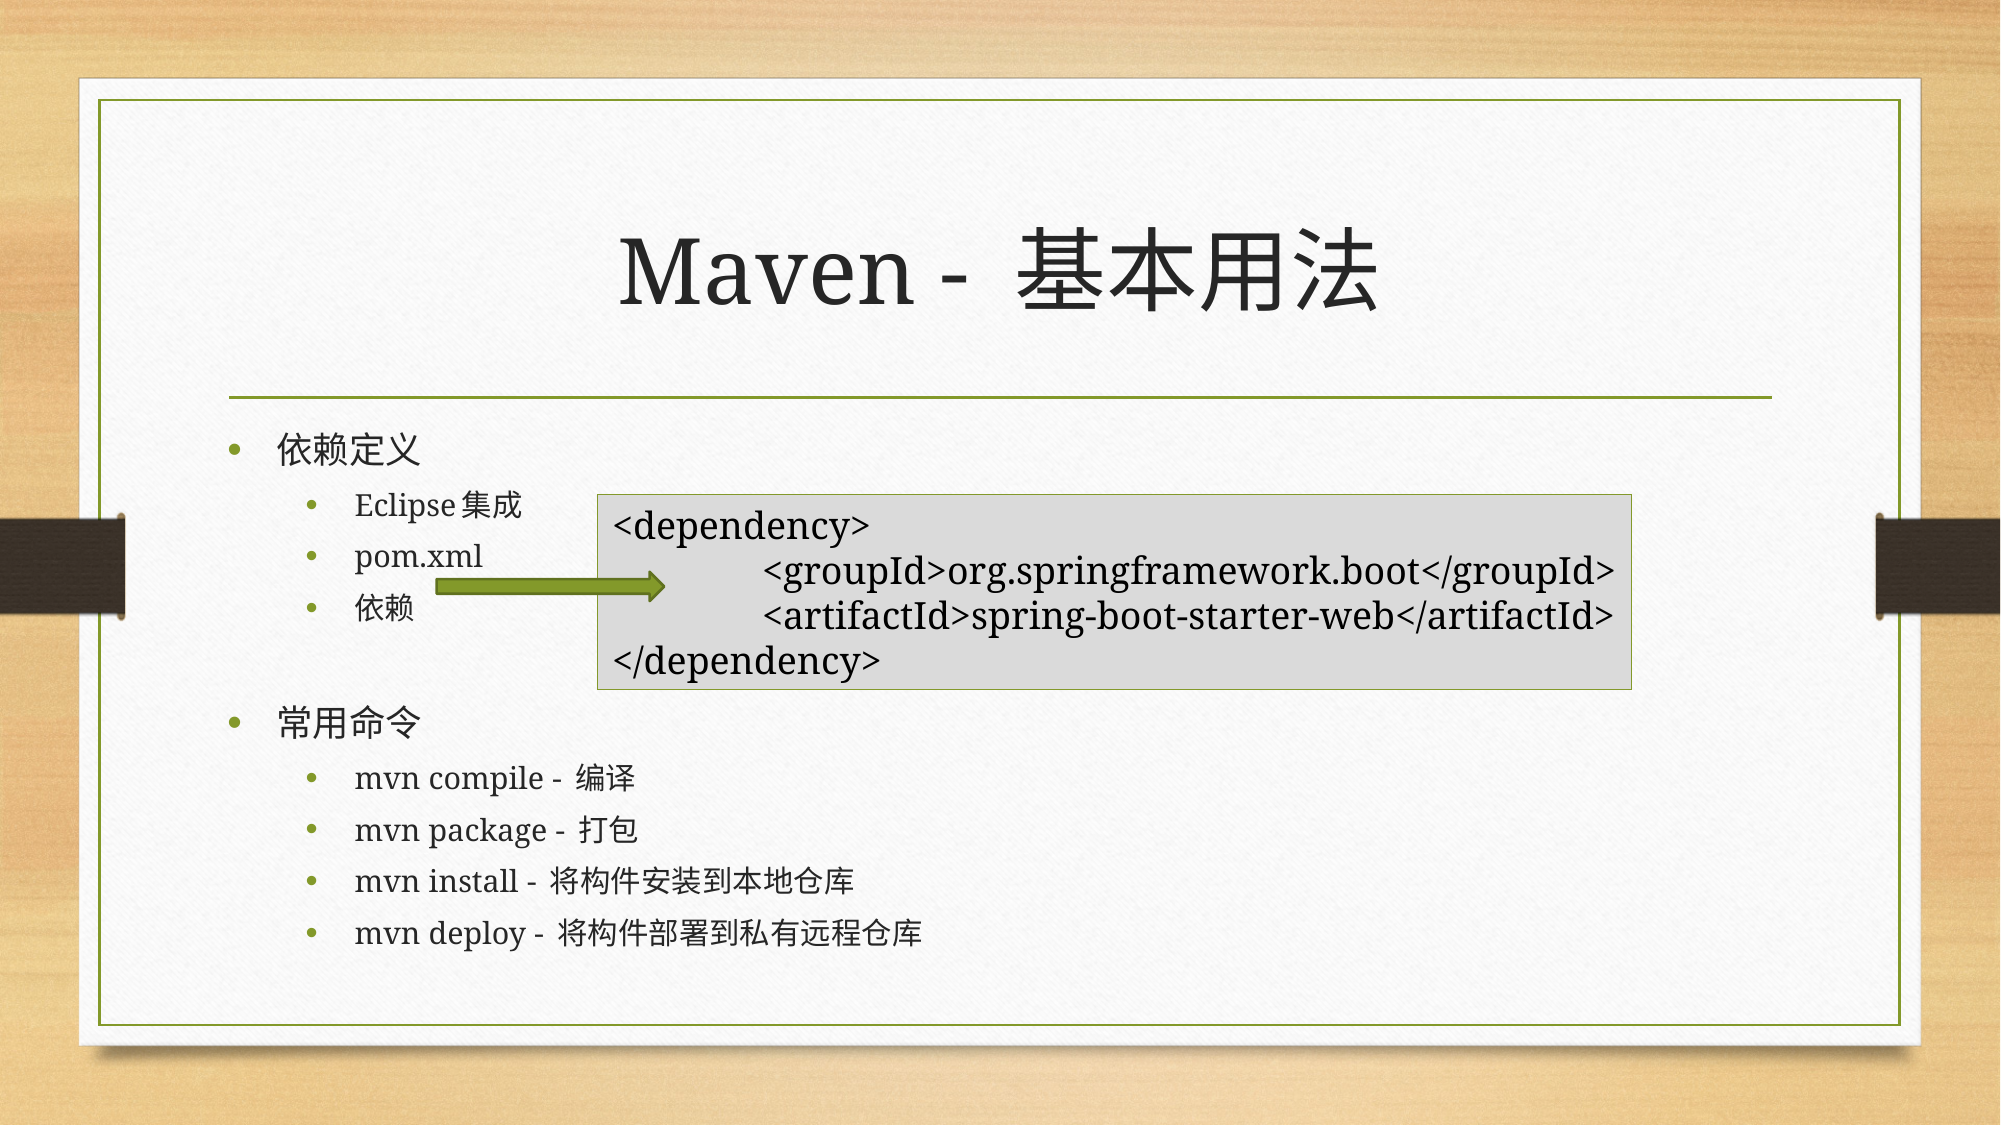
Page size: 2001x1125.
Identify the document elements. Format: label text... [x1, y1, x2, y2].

list 依赖定义 Eclipse集成 pom.xml 依赖 常用命令 mvn compile - 编译 mvn package - 打包 mvn install - 将构件安装到本地仓库 mvn deploy - 将构件部署到私有远程仓库 [212, 419, 1788, 964]
picture [0, 0, 2001, 1125]
text_box [435, 570, 666, 603]
title Maven - 基本用法 [212, 161, 1788, 375]
text_box <dependency> <groupId>org.springframework.boot</groupId> <artifactId>spring-boot-starter-web</artifactId> </dependency> [597, 494, 1632, 690]
